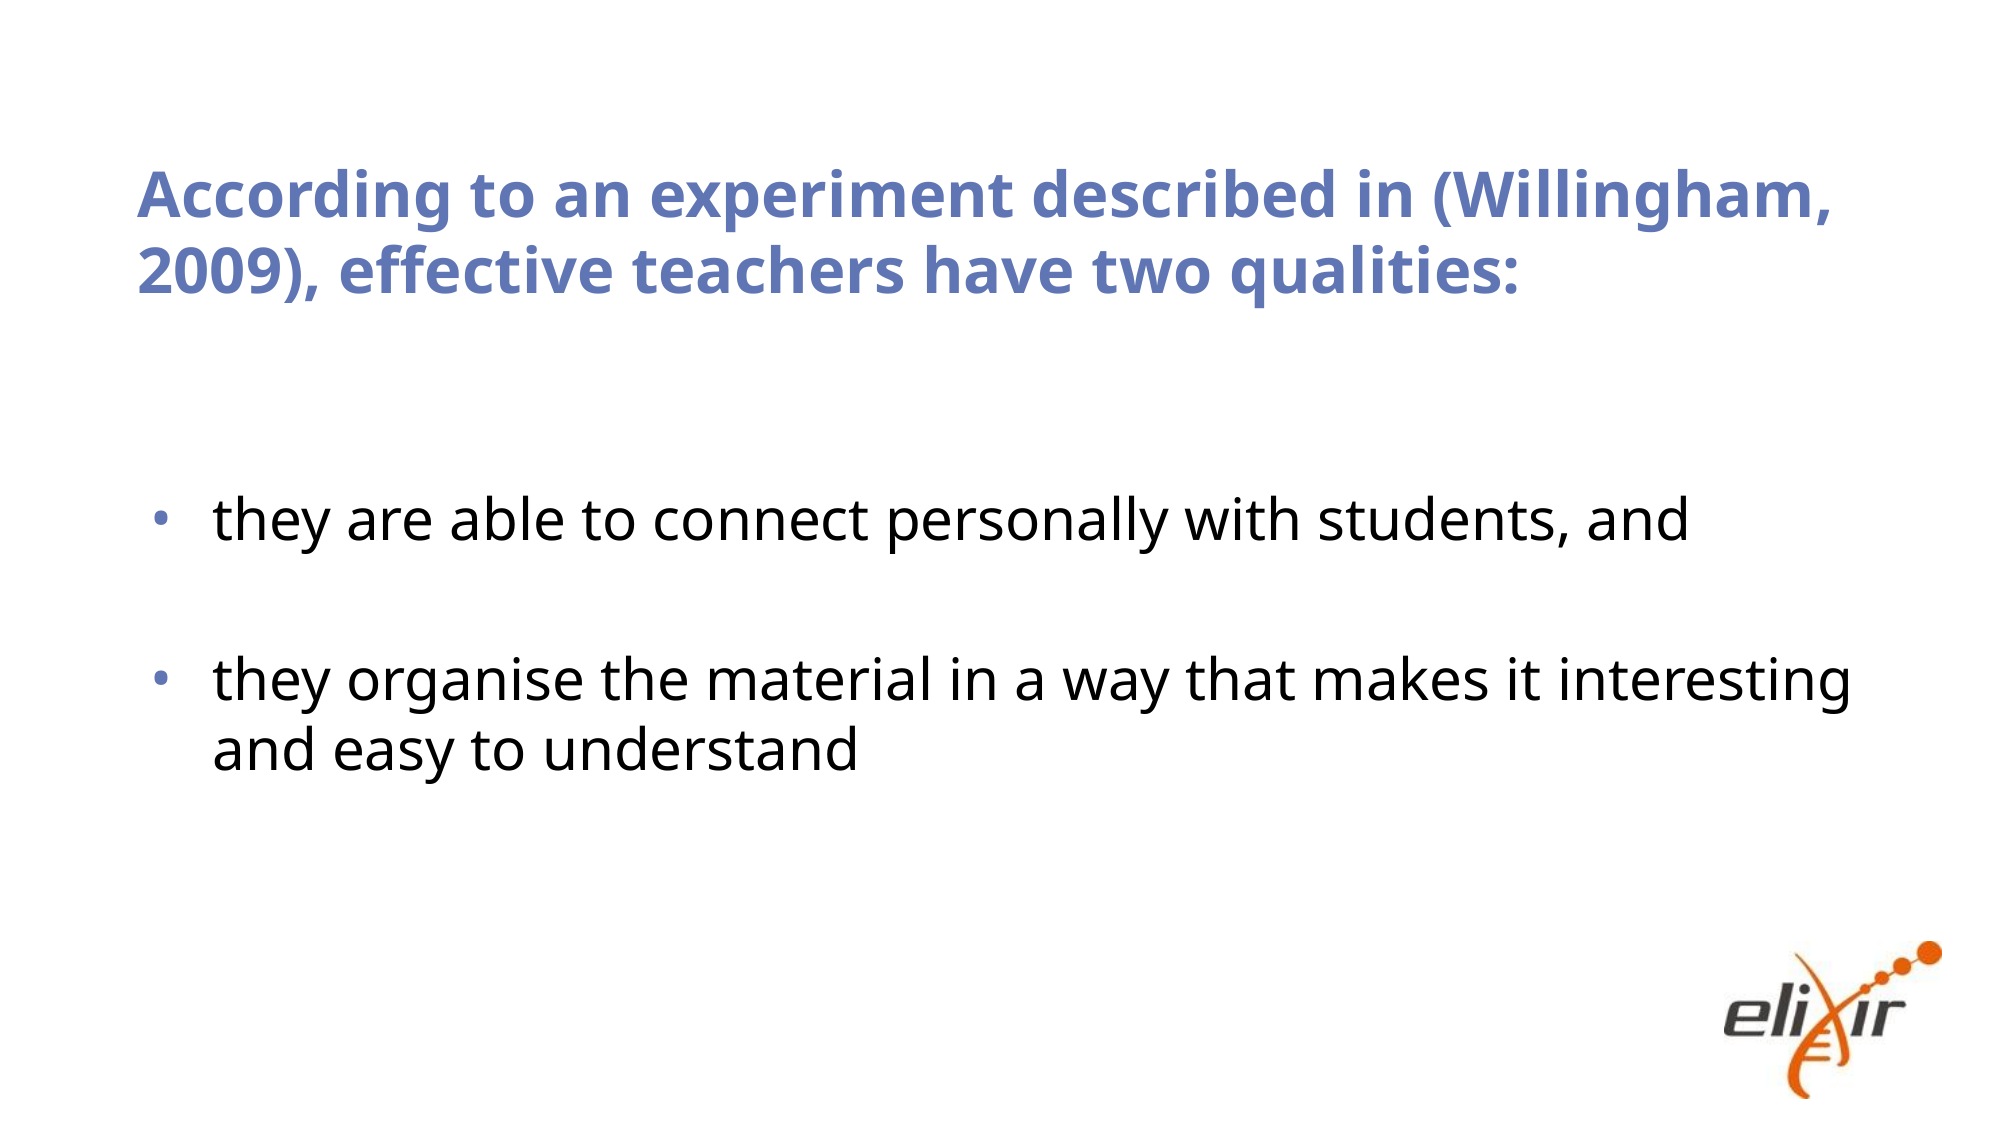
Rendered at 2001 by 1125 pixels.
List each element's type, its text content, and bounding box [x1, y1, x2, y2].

title According to an experiment described in (Willingham, 2009), effective teachers have two qualities: [137, 154, 1863, 372]
picture [1724, 941, 1942, 1099]
list they are able to connect personally with students, and they organise the material in a way that makes it interesting and easy to understand [137, 482, 1863, 1014]
